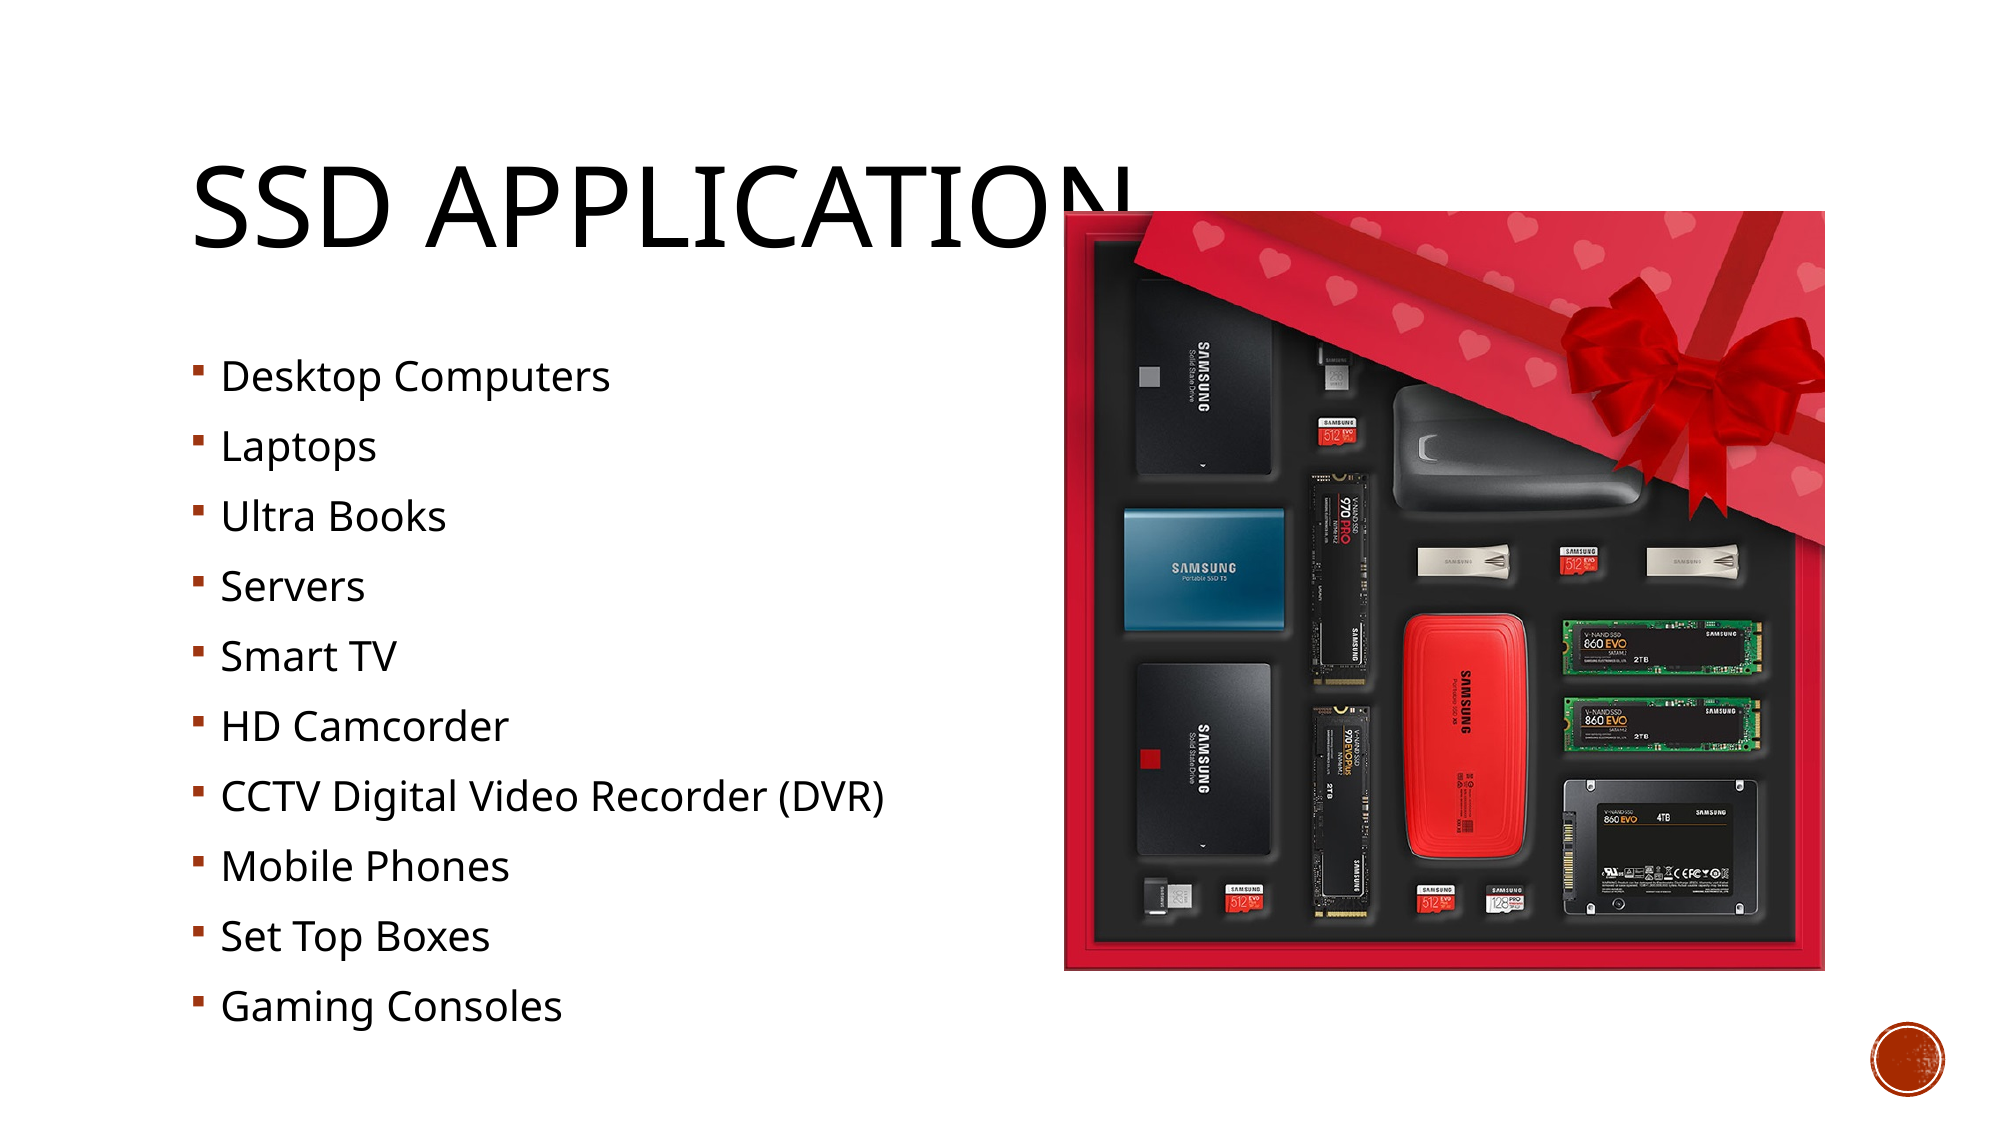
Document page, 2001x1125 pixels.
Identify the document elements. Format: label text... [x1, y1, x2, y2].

title Ssd application [175, 79, 1826, 344]
picture [1064, 211, 1825, 971]
list Desktop Computers Laptops Ultra Books Servers Smart TV HD Camcorder CCTV Digital Video Recorder (DVR) Mobile Phones Set Top Boxes Gaming Consoles [175, 348, 1000, 1046]
